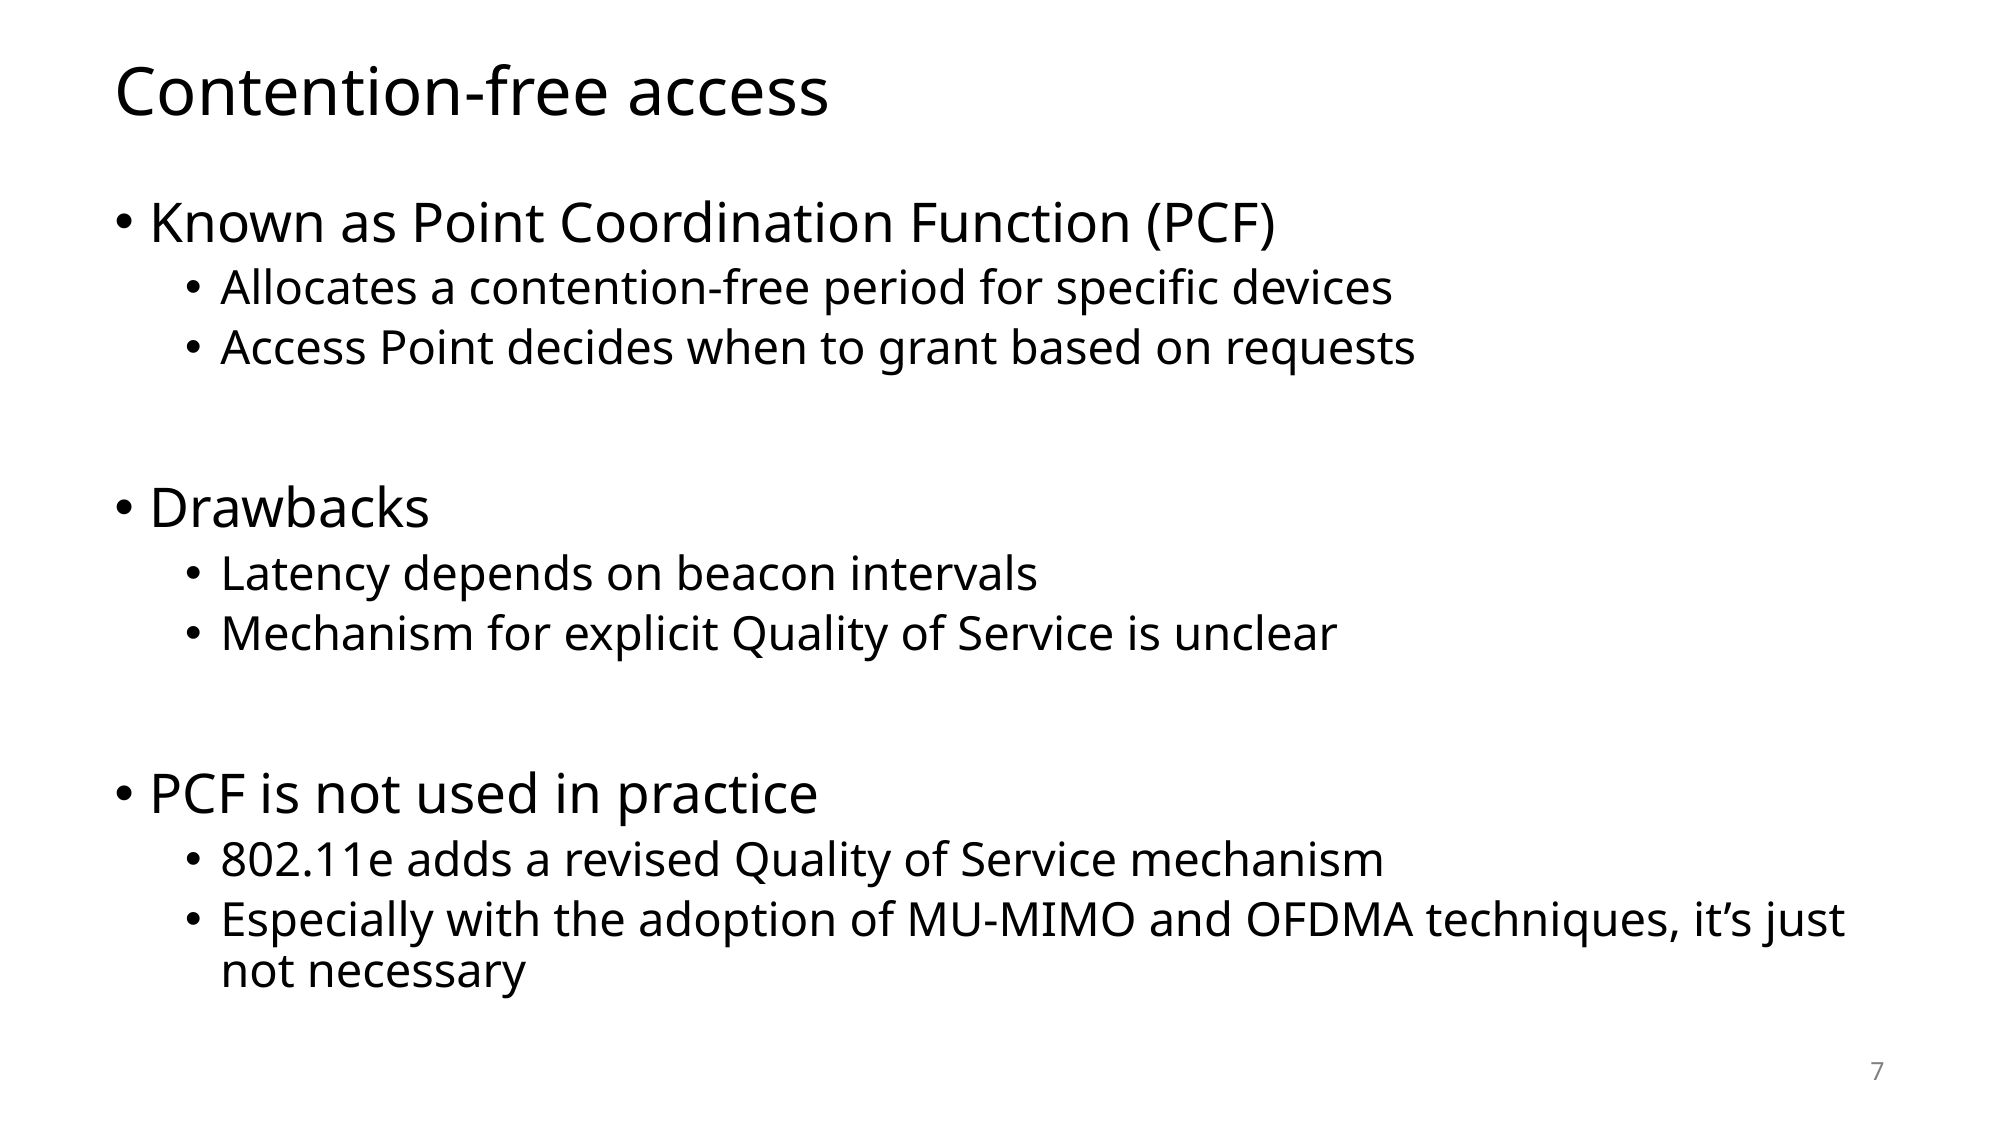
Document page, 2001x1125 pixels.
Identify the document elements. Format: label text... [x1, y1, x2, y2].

list Known as Point Coordination Function (PCF) Allocates a contention-free period for specific devices Access Point decides when to grant based on requests Drawbacks Latency depends on beacon intervals Mechanism for explicit Quality of Service is unclear PCF is not used in practice 802.11e adds a revised Quality of Service mechanism Especially with the adoption of MU-MIMO and OFDMA techniques, it’s just not necessary [99, 187, 1900, 1013]
title Contention-free access [99, 37, 1900, 150]
slide_number 7 [1749, 1042, 1900, 1103]
